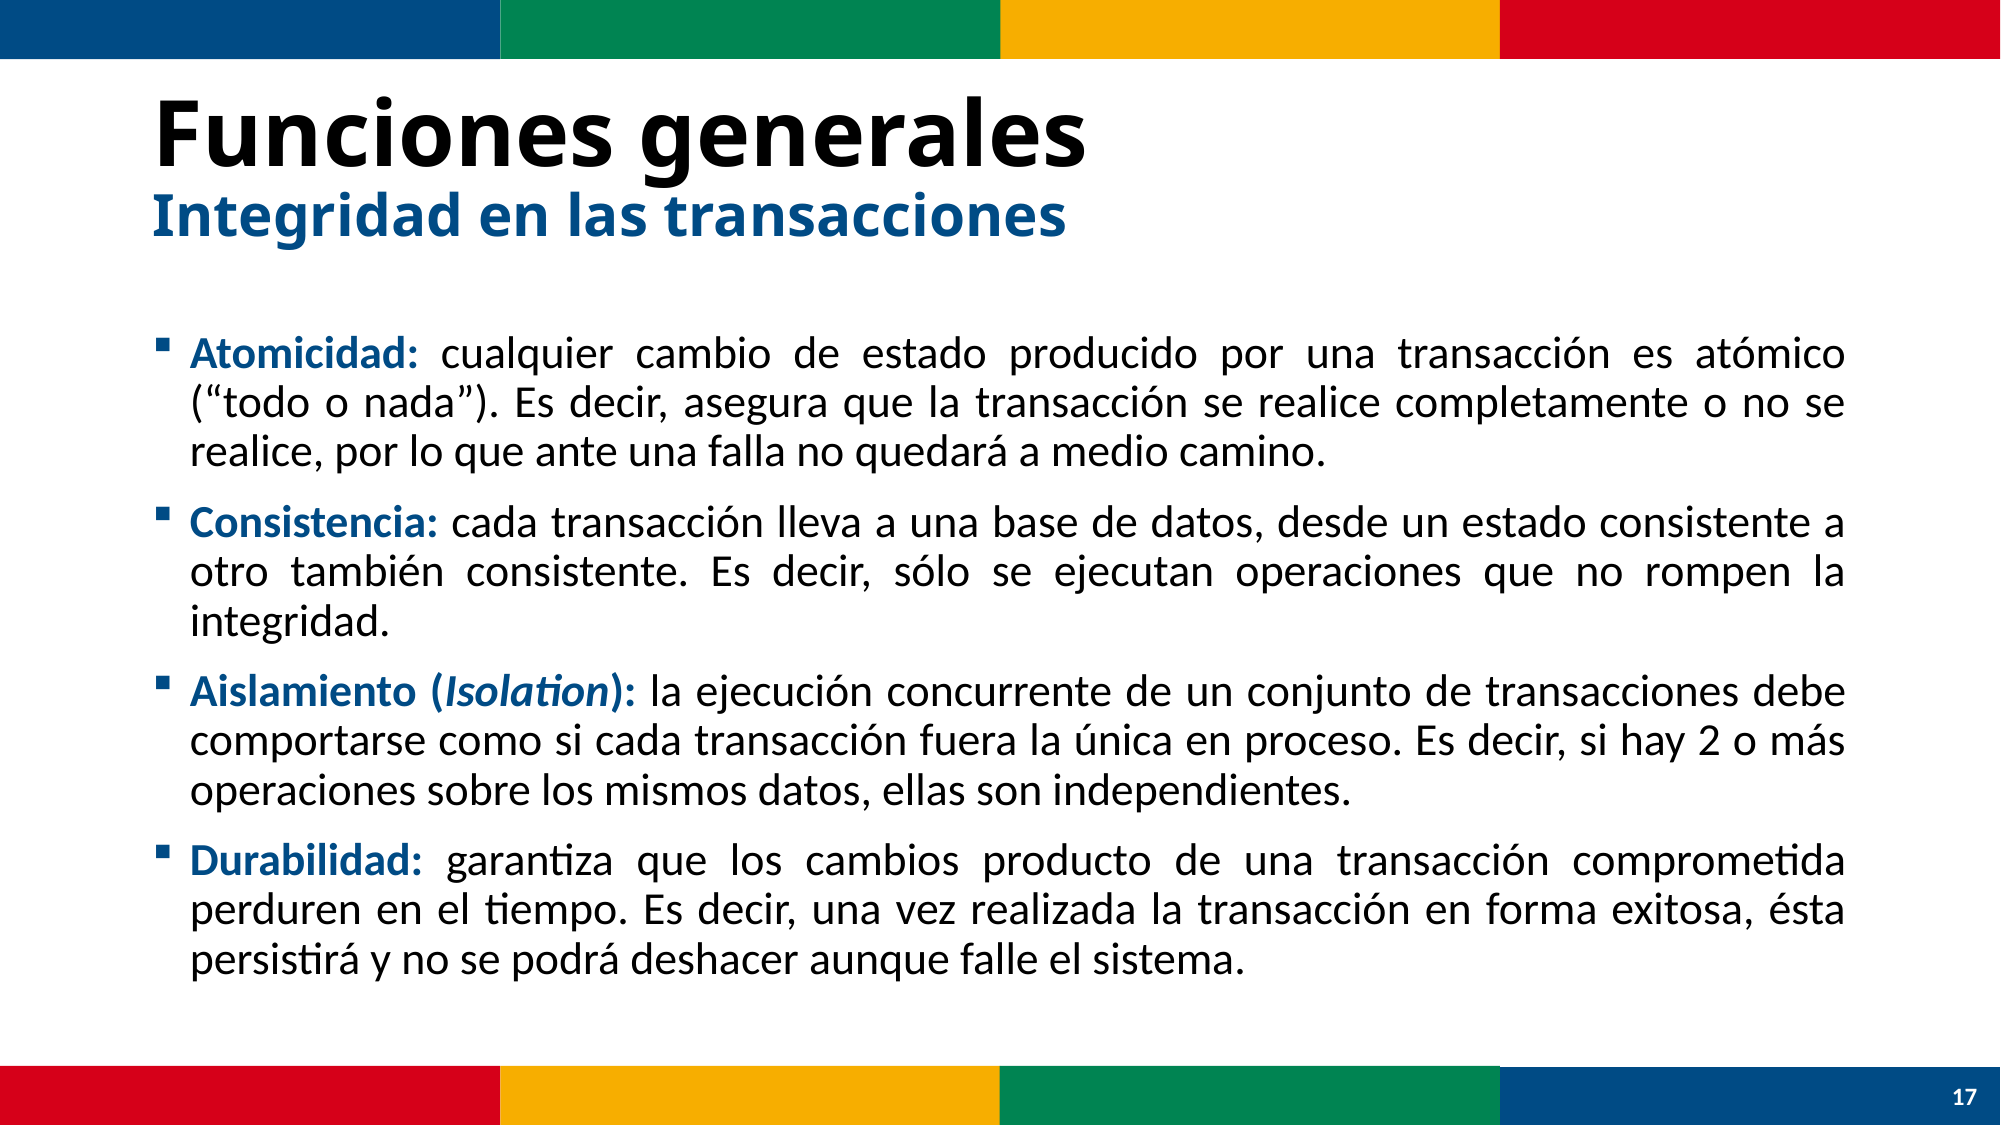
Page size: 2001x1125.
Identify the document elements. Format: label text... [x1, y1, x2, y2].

title Funciones generales Integridad en las transacciones [137, 59, 1863, 278]
list Atomicidad: cualquier cambio de estado producido por una transacción es atómico (“todo o nada”). Es decir, asegura que la transacción se realice completamente o no se realice, por lo que ante una falla no quedará a medio camino. Consistencia: cada transacción lleva a una base de datos, desde un estado consistente a otro también consistente. Es decir, sólo se ejecutan operaciones que no rompen la integridad. Aislamiento (Isolation): la ejecución concurrente de un conjunto de transacciones debe comportarse como si cada transacción fuera la única en proceso. Es decir, si hay 2 o más operaciones sobre los mismos datos, ellas son independientes. Durabilidad: garantiza que los cambios producto de una transacción comprometida perduren en el tiempo. Es decir, una vez realizada la transacción en forma exitosa, ésta persistirá y no se podrá deshacer aunque falle el sistema. [137, 299, 1863, 1014]
slide_number 17 [1930, 1065, 2000, 1125]
